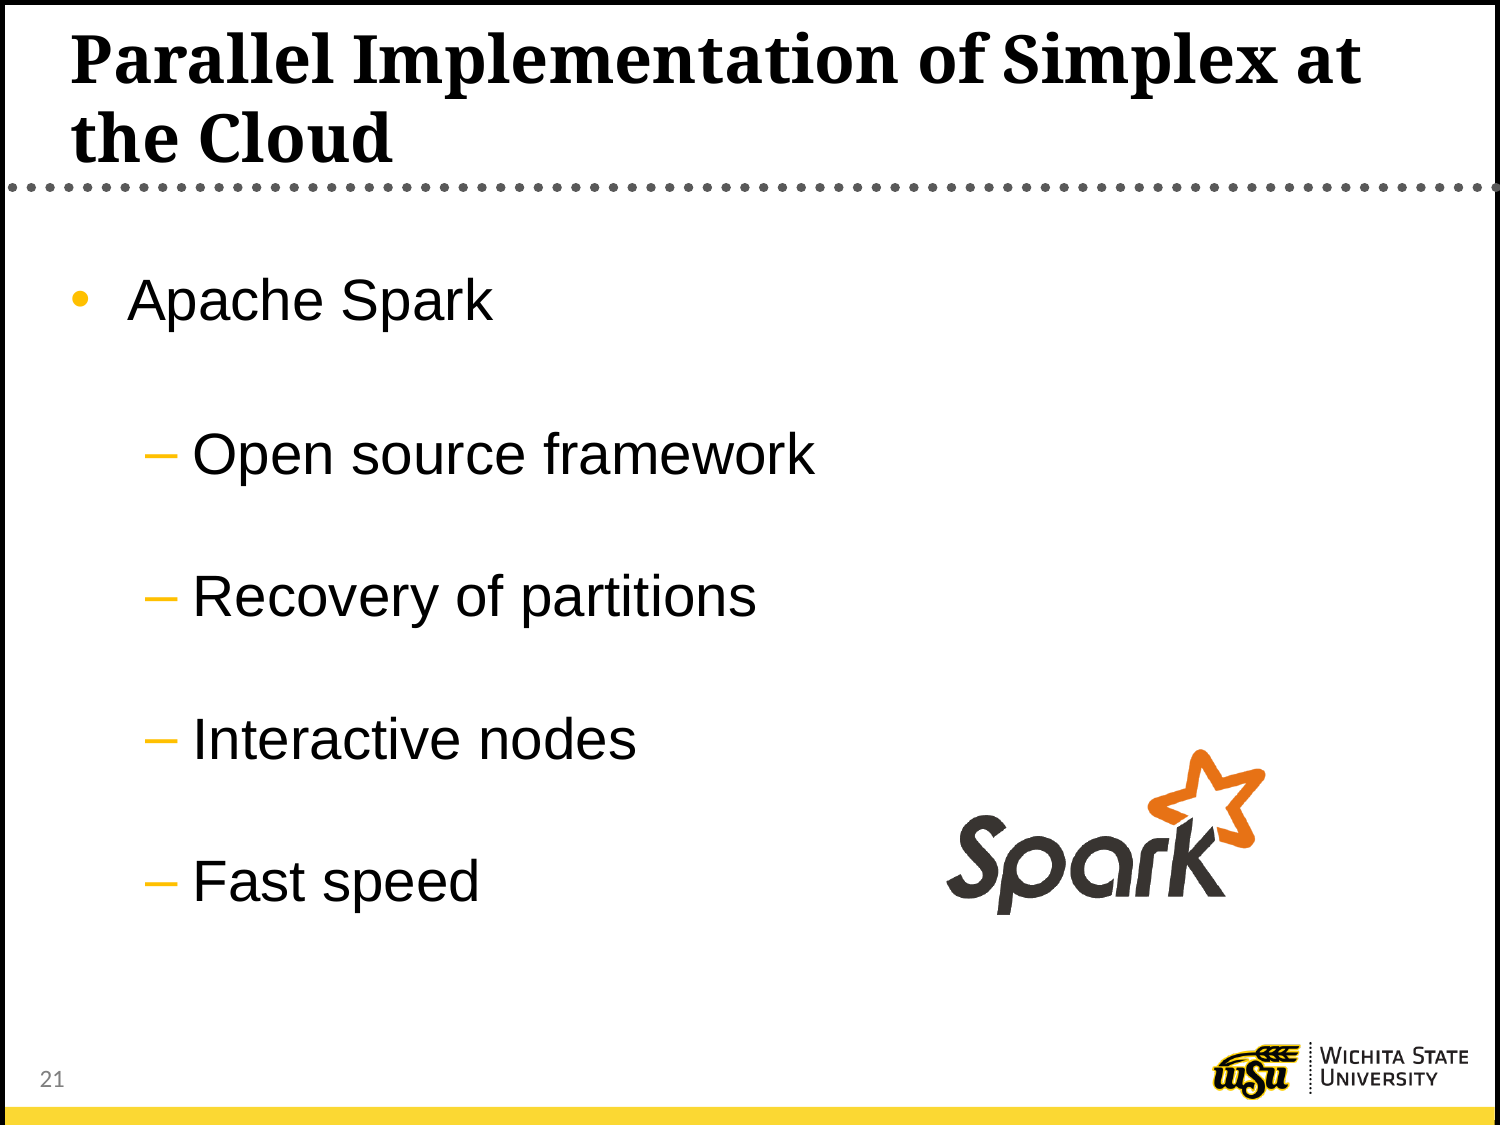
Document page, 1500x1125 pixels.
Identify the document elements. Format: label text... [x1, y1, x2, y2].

picture [1212, 1042, 1468, 1100]
picture [805, 633, 1406, 1034]
title Parallel Implementation of Simplex at the Cloud [55, 45, 1450, 184]
list Apache Spark Open source framework Recovery of partitions Interactive nodes Fast speed [55, 262, 1406, 1005]
